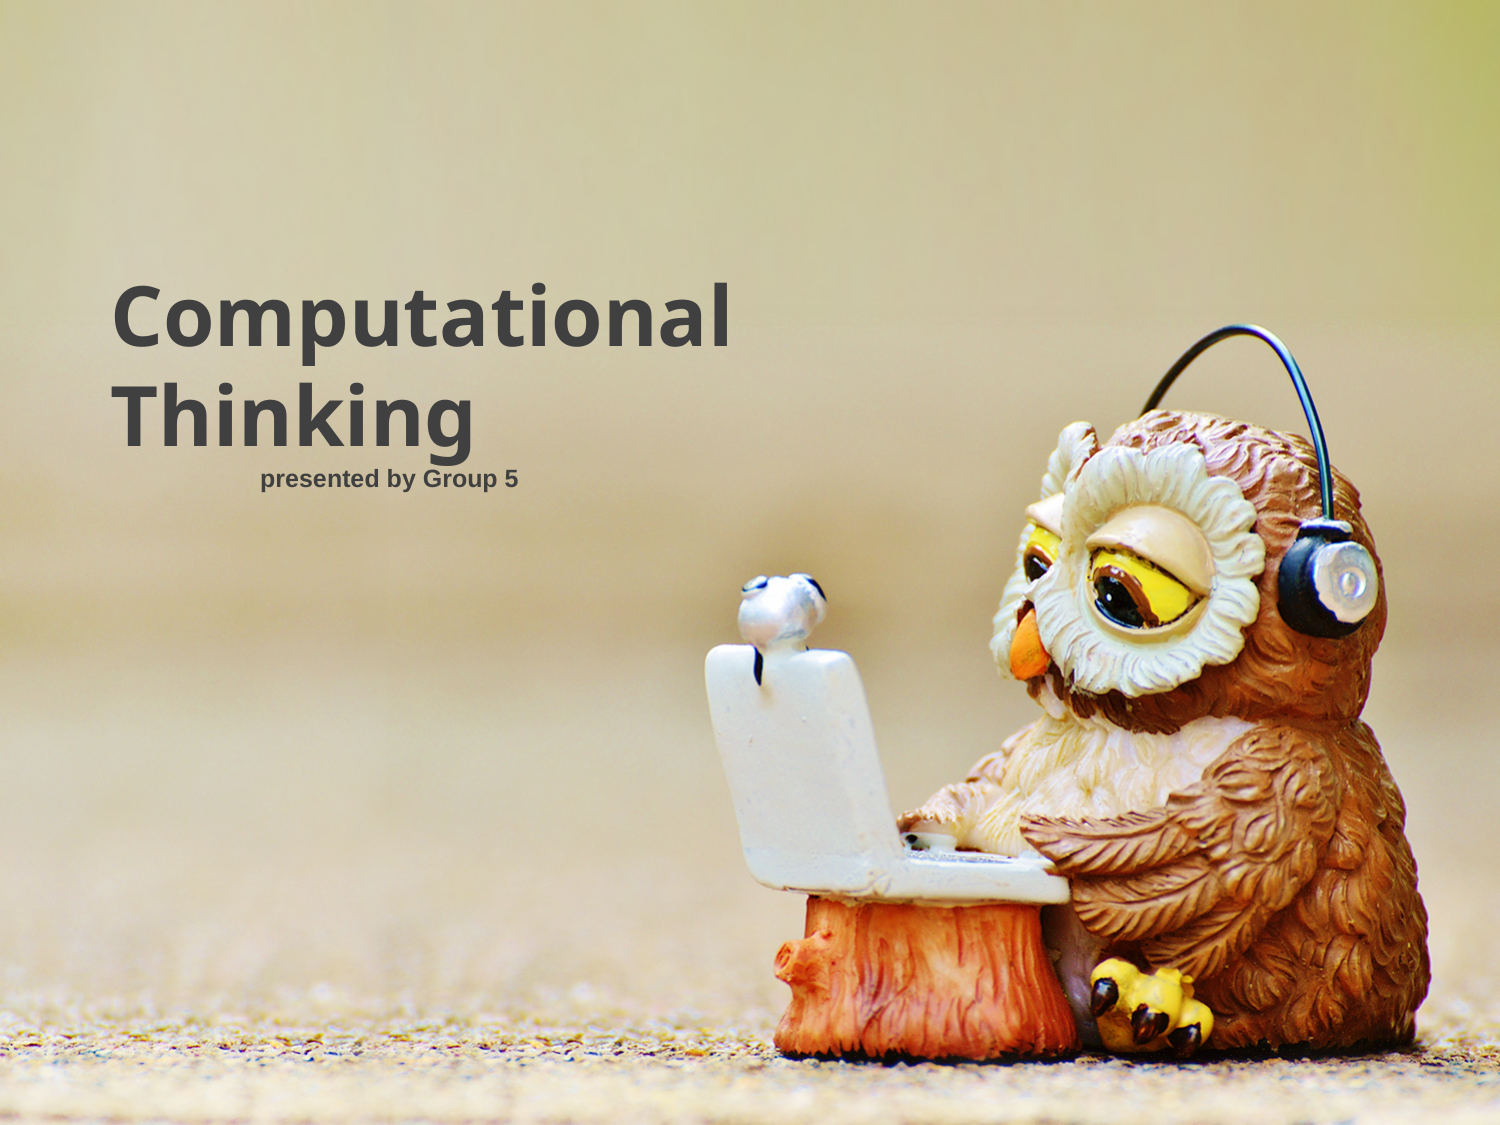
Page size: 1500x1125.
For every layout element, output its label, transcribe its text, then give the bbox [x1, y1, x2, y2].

text_box Computational Thinking presented by Group 5 [95, 255, 881, 500]
picture [0, 0, 1500, 1125]
